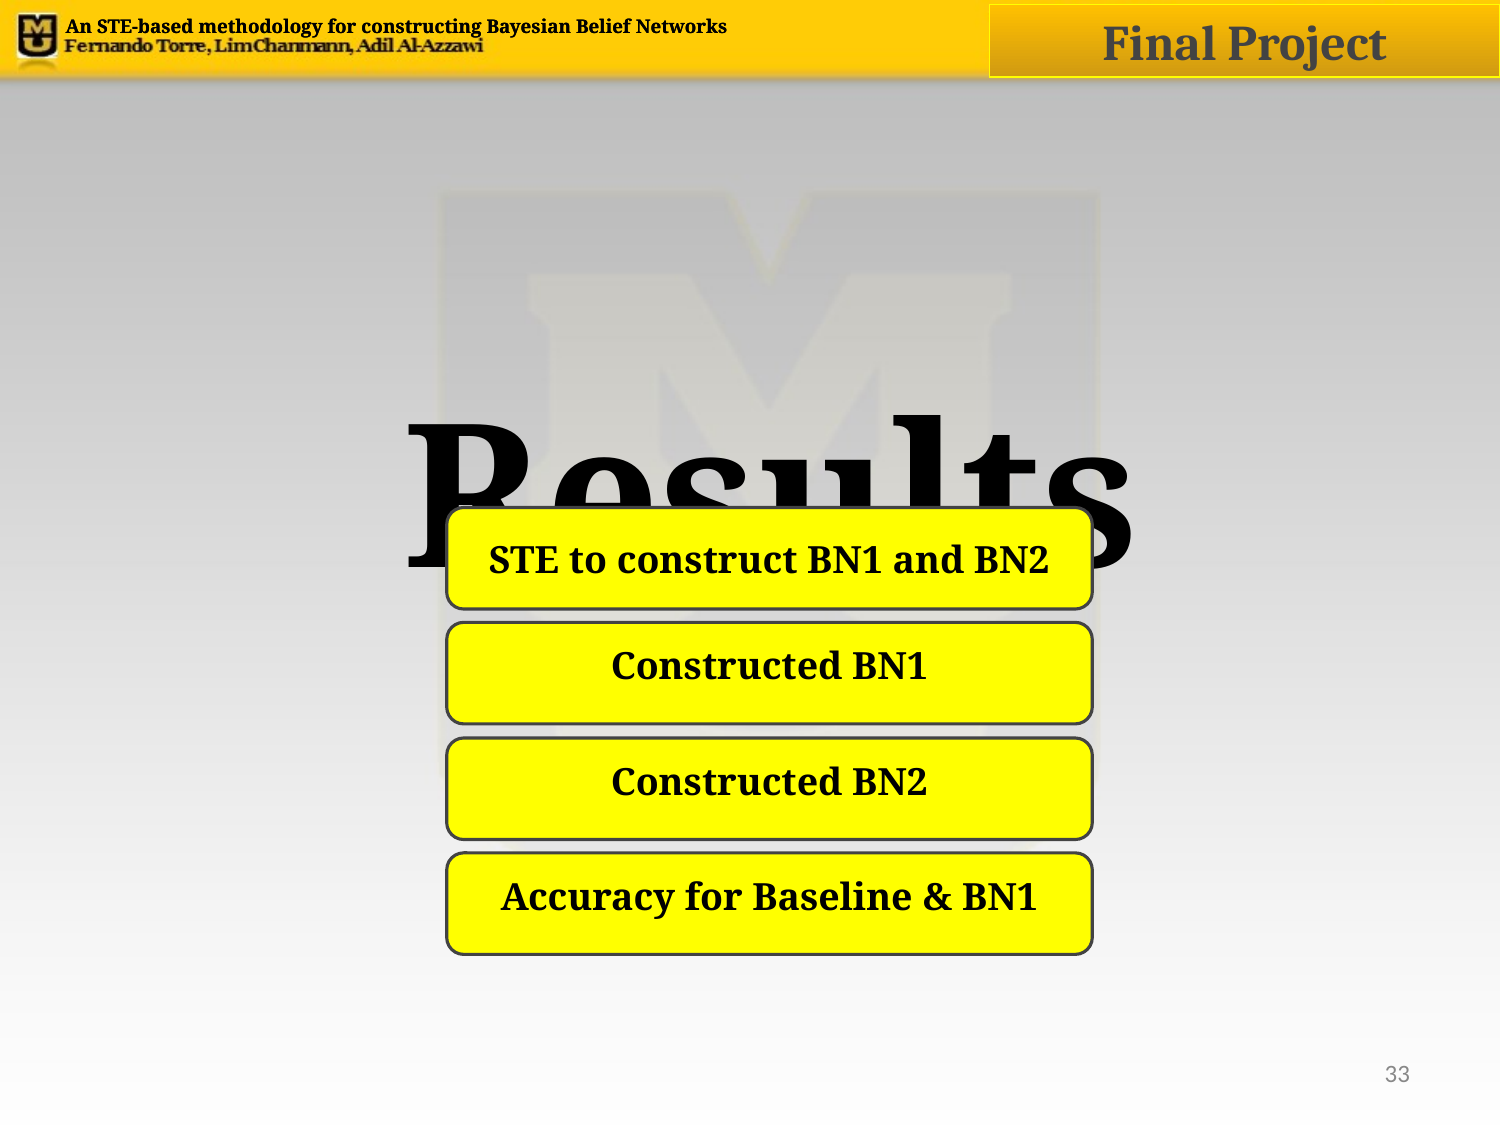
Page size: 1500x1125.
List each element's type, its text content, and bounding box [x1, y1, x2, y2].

text_box Results [171, 239, 1297, 482]
picture [0, 0, 1500, 1125]
text_box An STE-based methodology for constructing Bayesian Belief Networks [50, 10, 969, 43]
text_box Constructed BN2 [446, 737, 1093, 840]
text_box STE to construct BN1 and BN2 [446, 507, 1093, 610]
text_box Constructed BN1 [446, 622, 1093, 724]
text_box Final Project [989, 4, 1500, 78]
slide_number ‹#› [1074, 1042, 1425, 1103]
text_box Accuracy for Baseline & BN1 [446, 852, 1093, 955]
